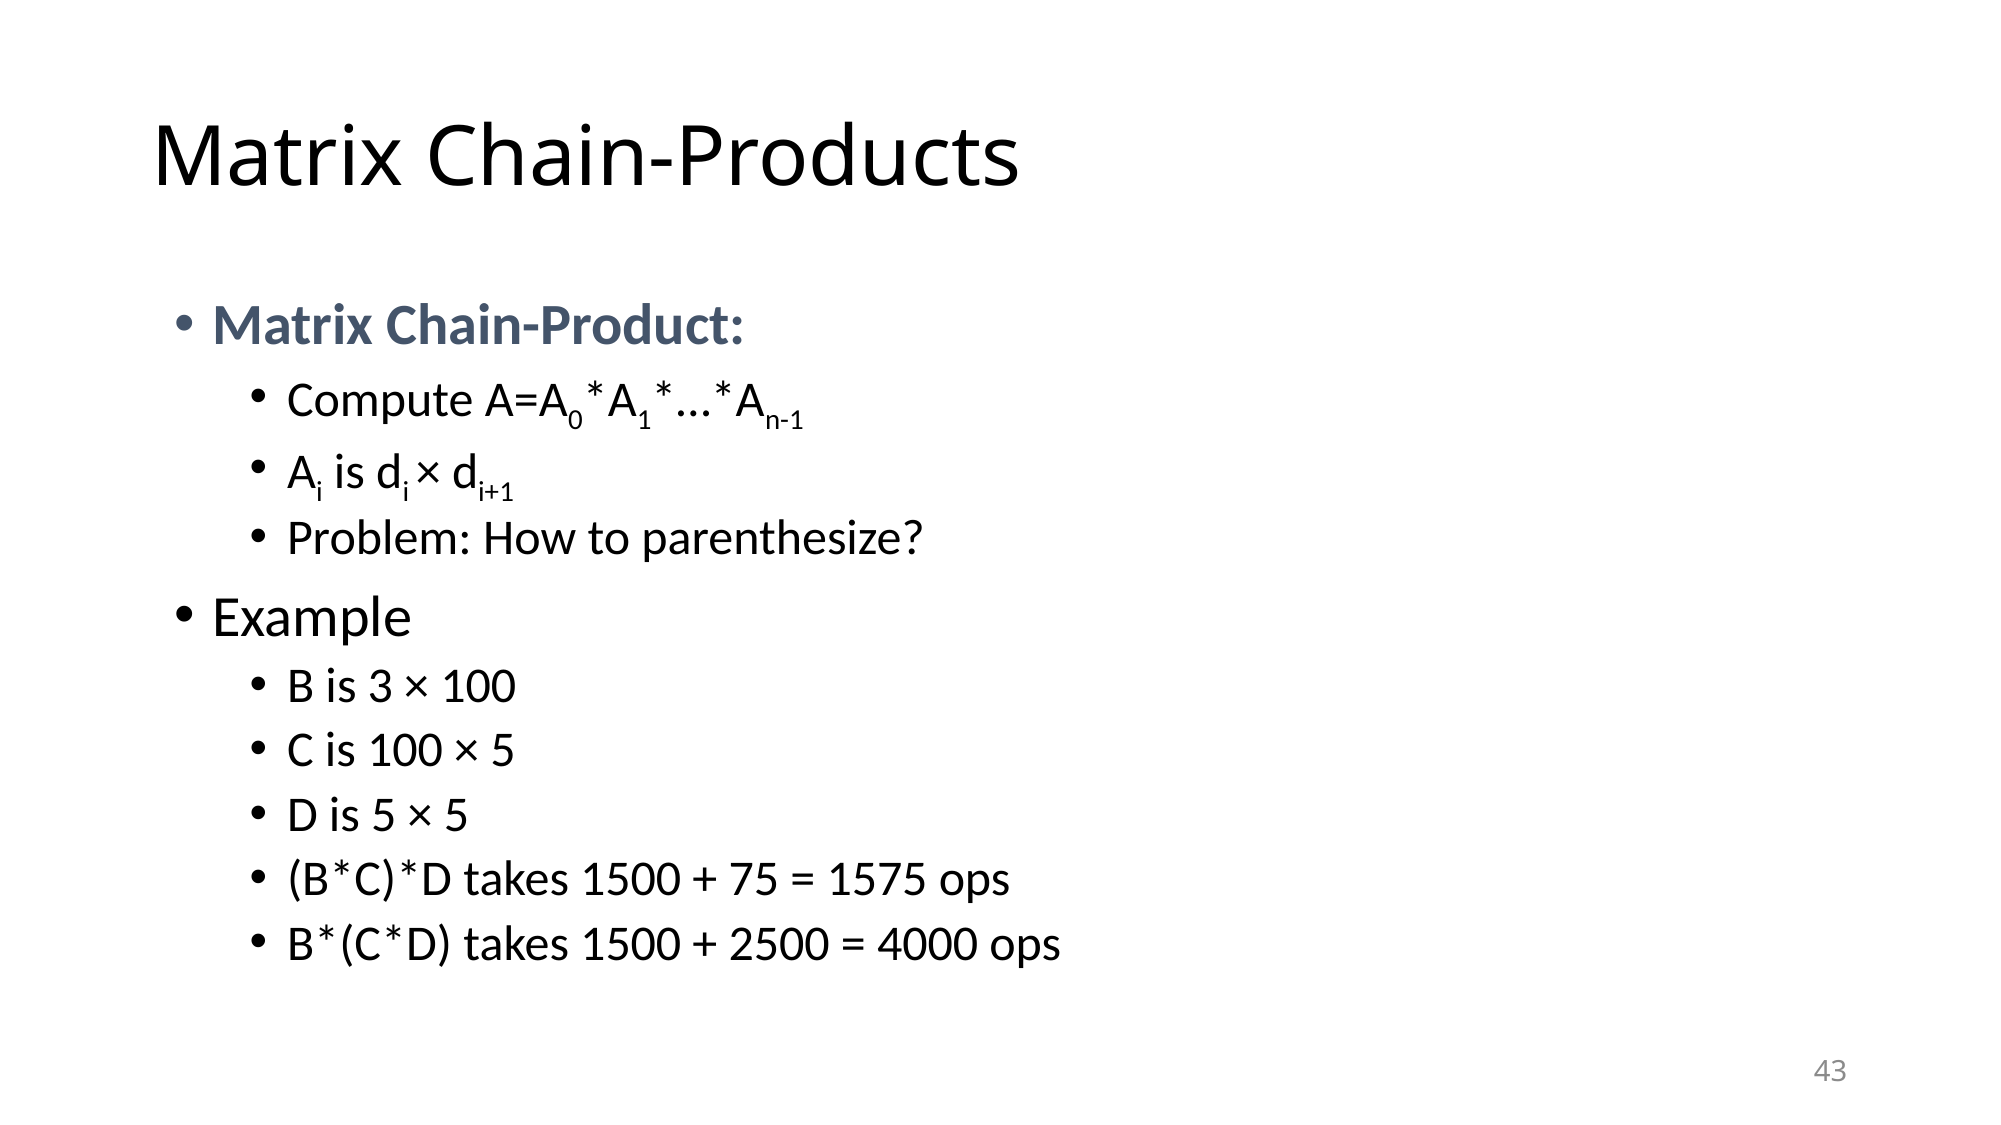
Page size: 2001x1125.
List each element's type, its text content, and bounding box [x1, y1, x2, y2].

text_box [343, 353, 1844, 429]
title Matrix Chain-Products [136, 64, 1078, 252]
slide_number 43 [1412, 1042, 1863, 1103]
list Matrix Chain-Product: Compute A=A0*A1*…*An-1 Ai is di × di+1 Problem: How to parenthesize? Example B is 3 × 100 C is 100 × 5 D is 5 × 5 (B*C)*D takes 1500 + 75 = 1575 ops B*(C*D) takes 1500 + 2500 = 4000 ops [159, 286, 1272, 1012]
